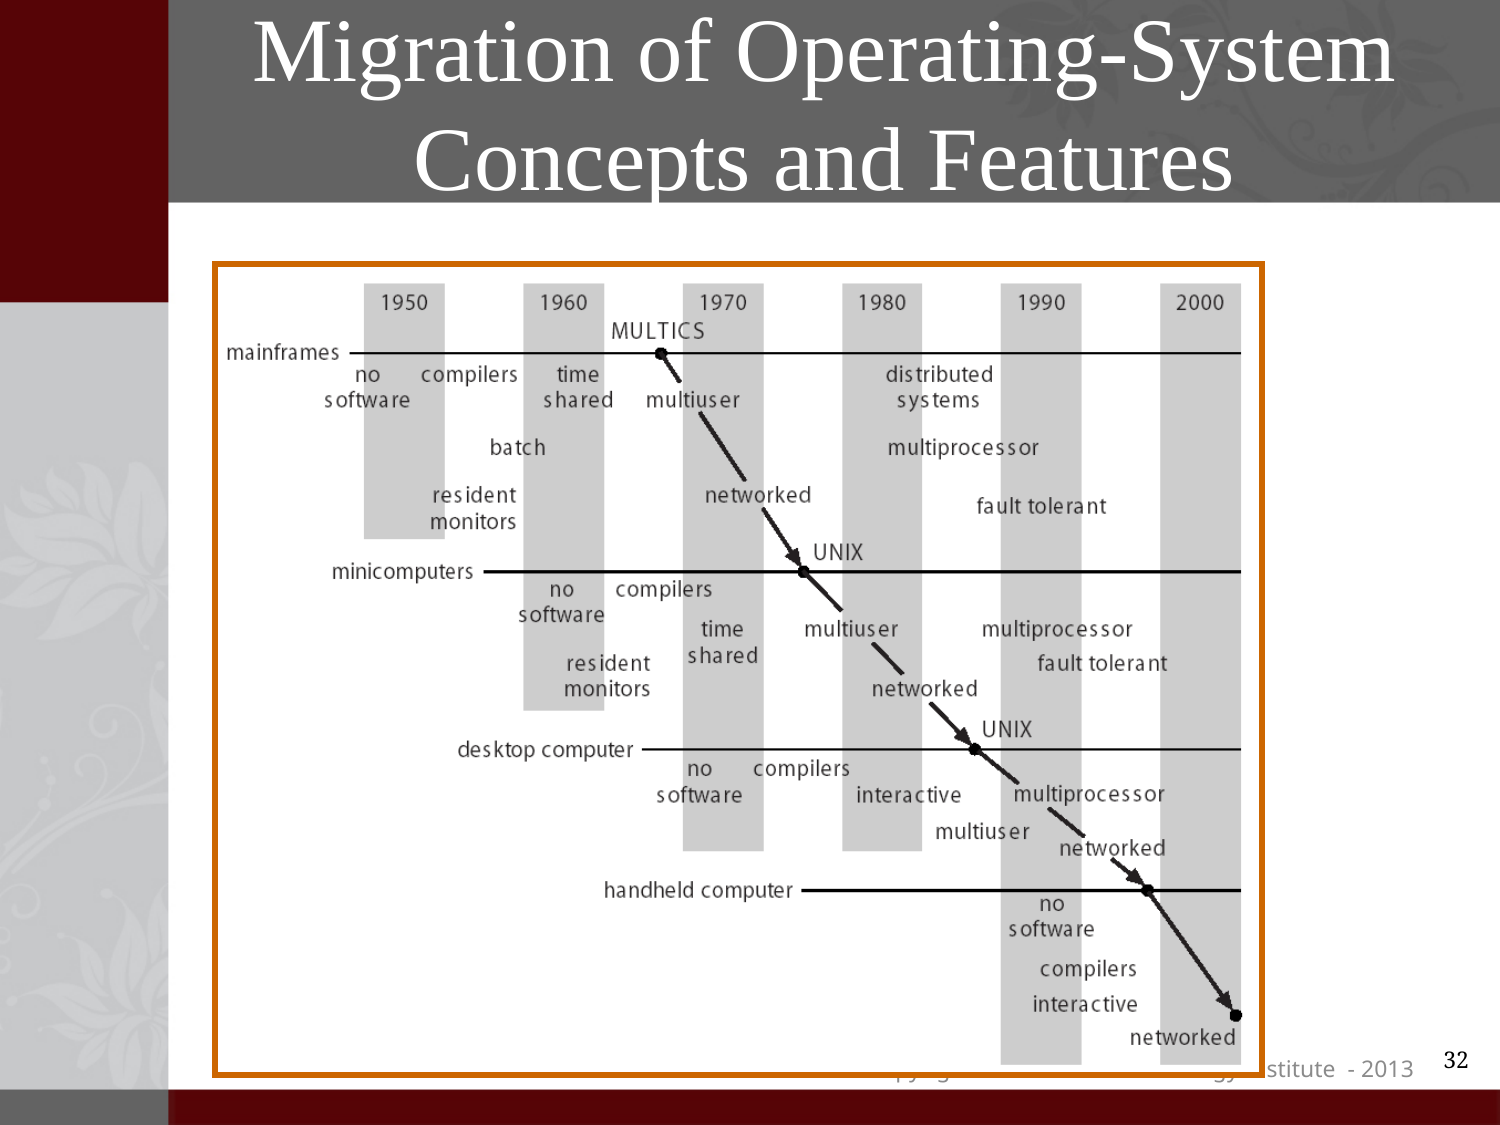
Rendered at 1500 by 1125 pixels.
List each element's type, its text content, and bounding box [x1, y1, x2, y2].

picture [0, 0, 1500, 1125]
title Migration of Operating-System Concepts and Features [187, 0, 1463, 218]
